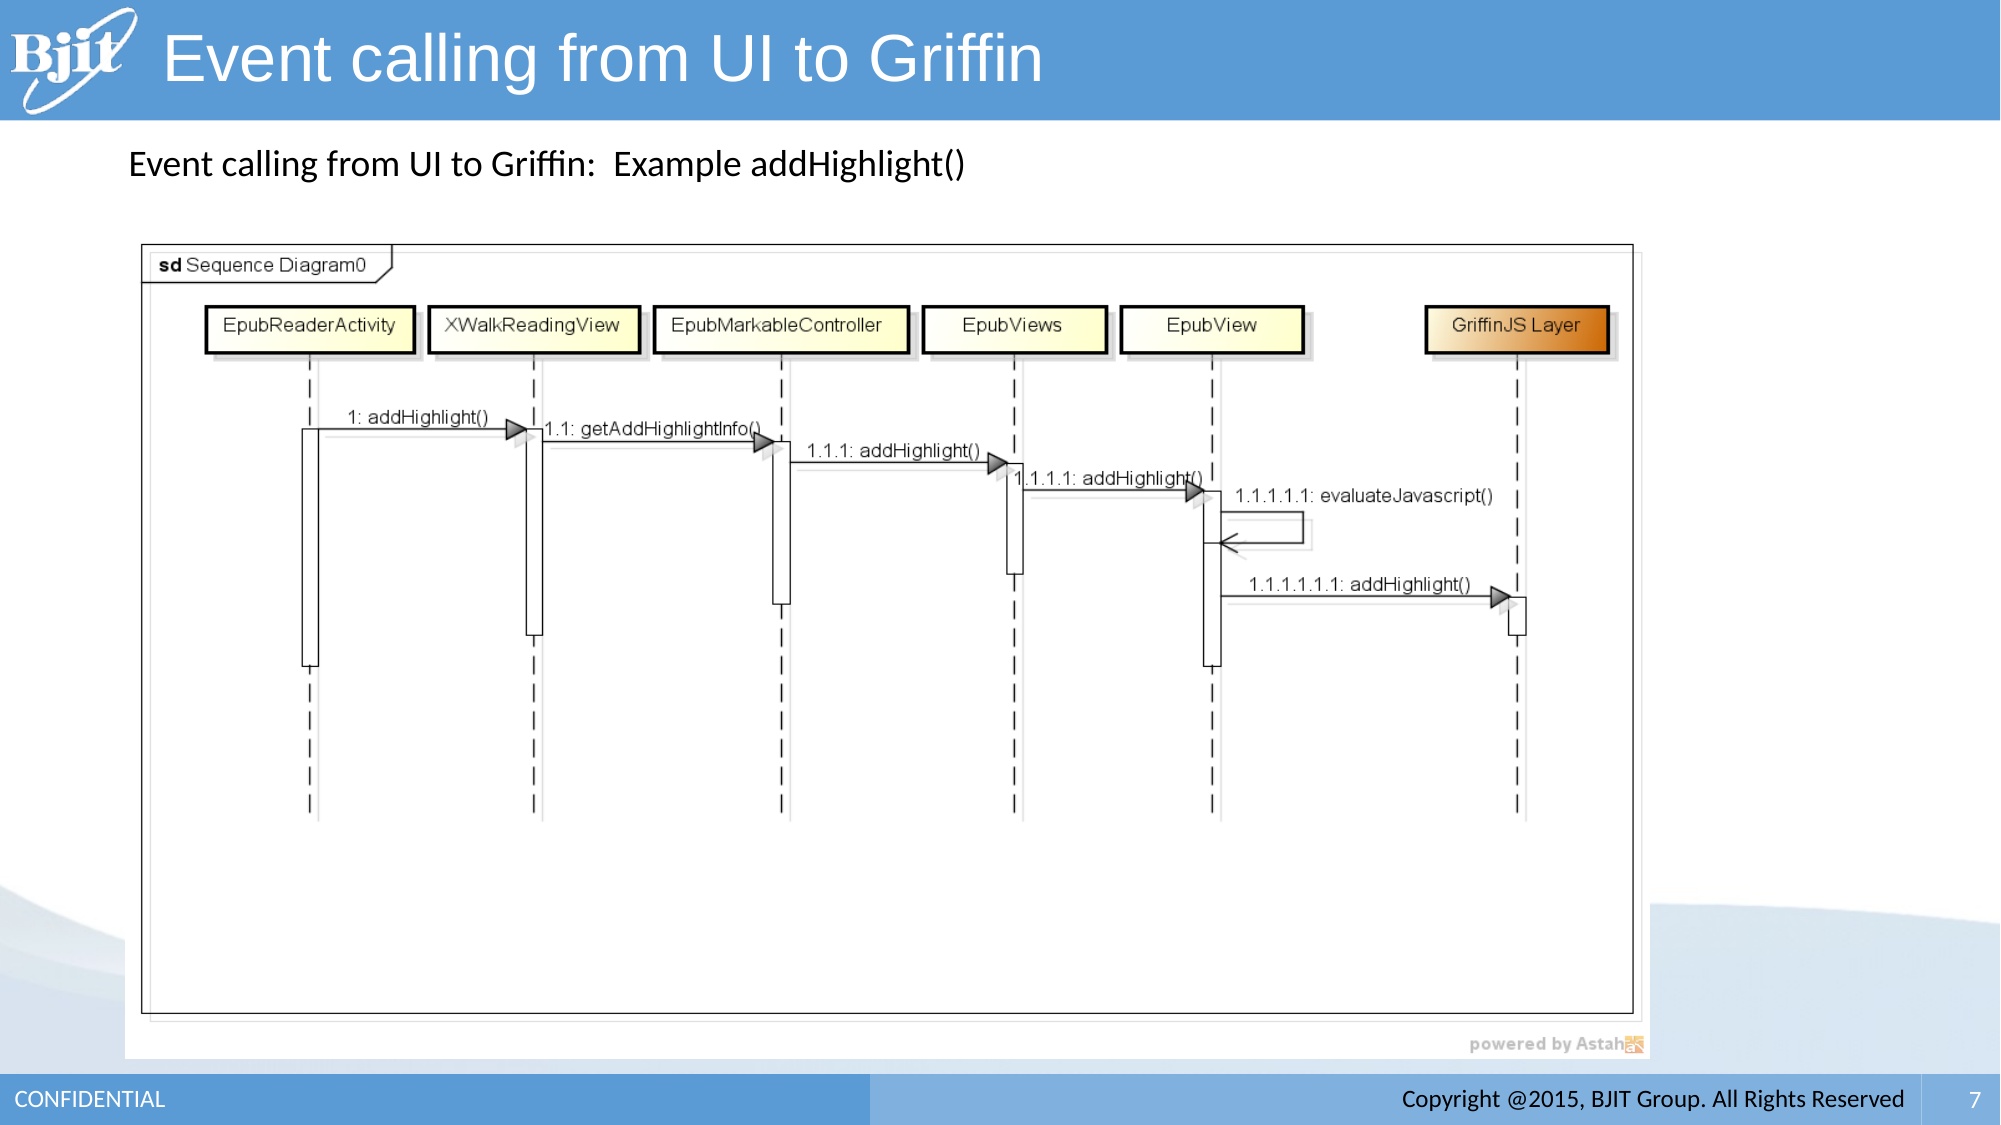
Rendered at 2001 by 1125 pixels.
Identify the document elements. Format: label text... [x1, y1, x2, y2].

text_box Event calling from UI to Griffin: Example addHighlight() [114, 131, 1428, 192]
picture [0, 229, 2000, 1074]
title Event calling from UI to Griffin [146, 0, 1788, 121]
picture [8, 0, 141, 126]
